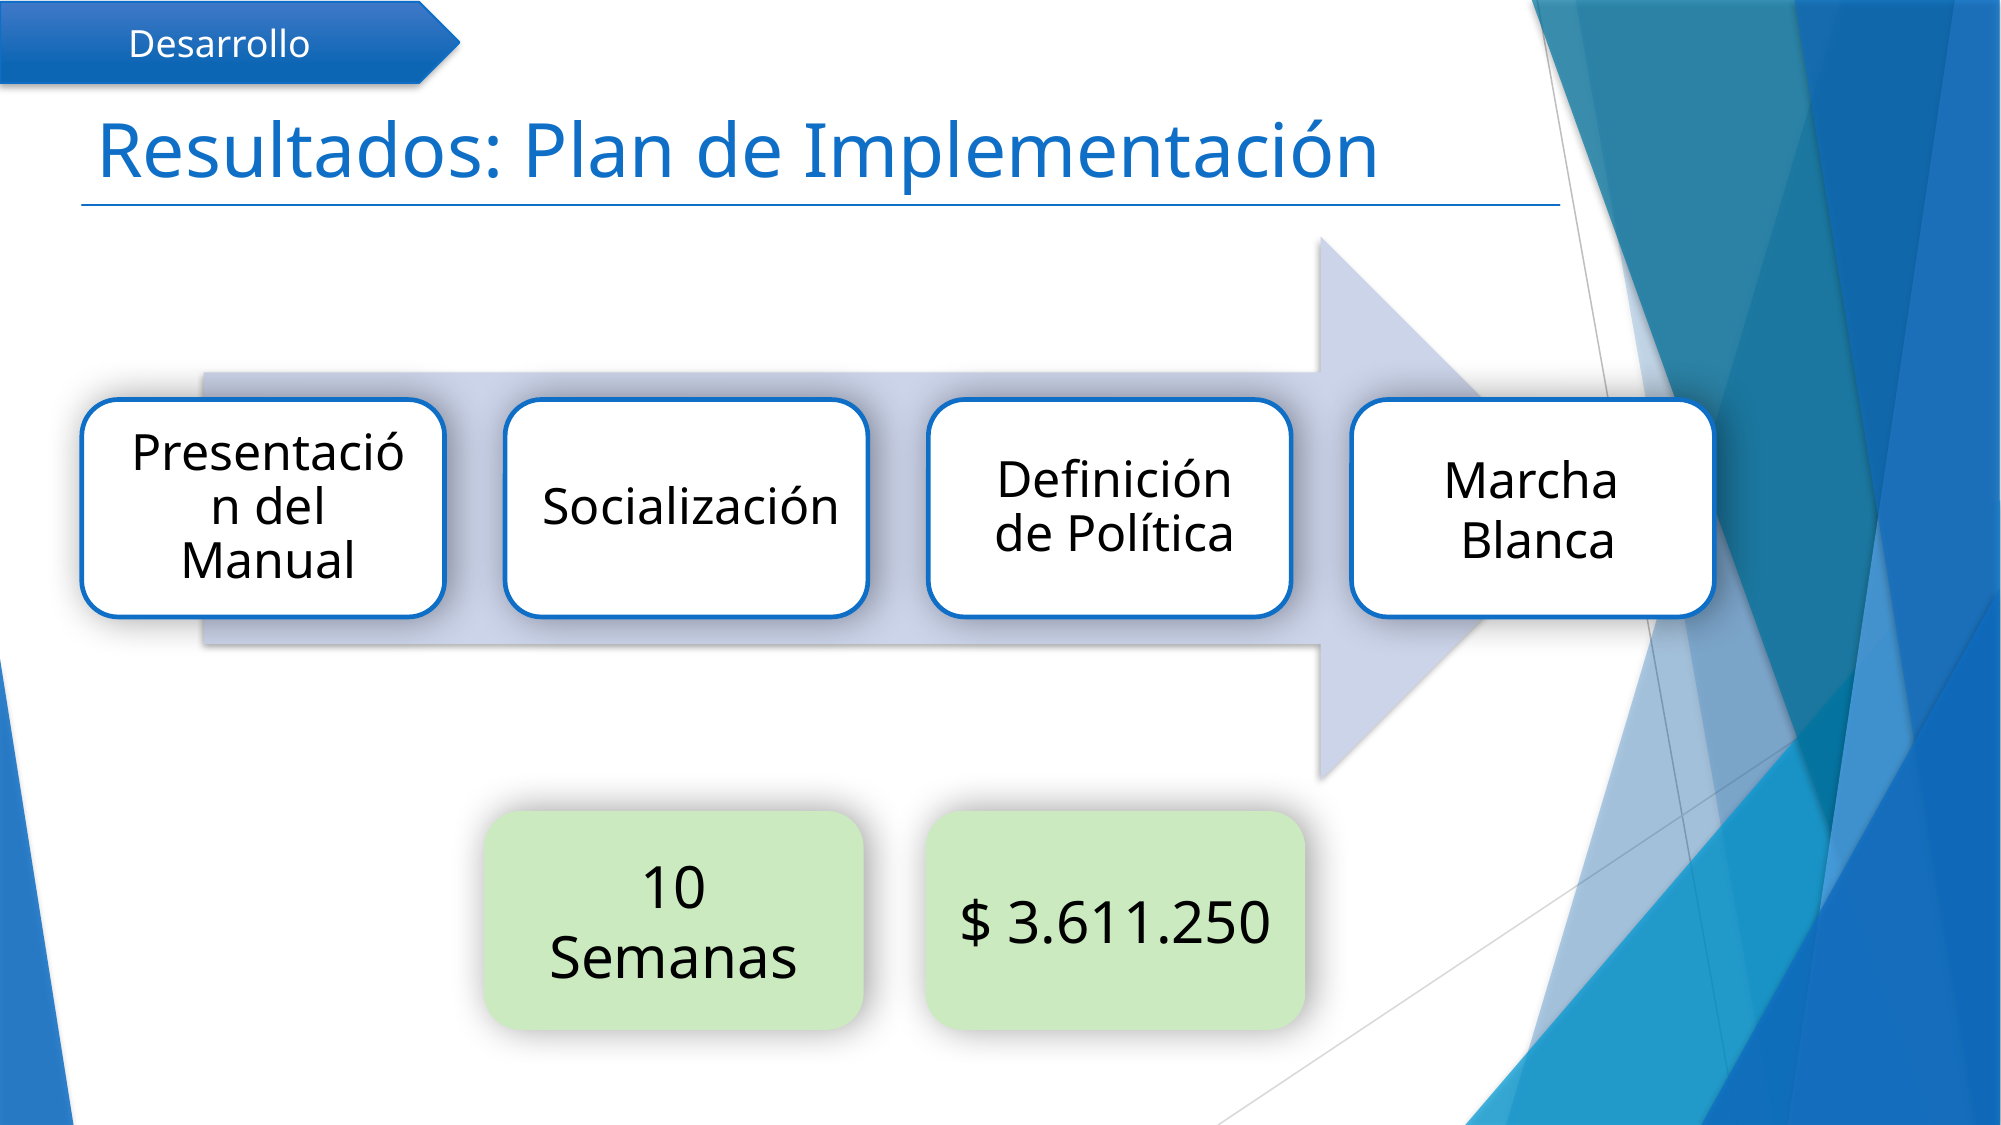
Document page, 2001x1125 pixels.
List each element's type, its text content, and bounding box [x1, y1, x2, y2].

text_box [80, 235, 1716, 781]
text_box 10 Semanas [482, 809, 866, 1032]
text_box Desarrollo [0, 0, 461, 84]
text_box $ 3.611.250 [924, 809, 1307, 1032]
title Resultados: Plan de Implementación [81, 95, 1584, 206]
